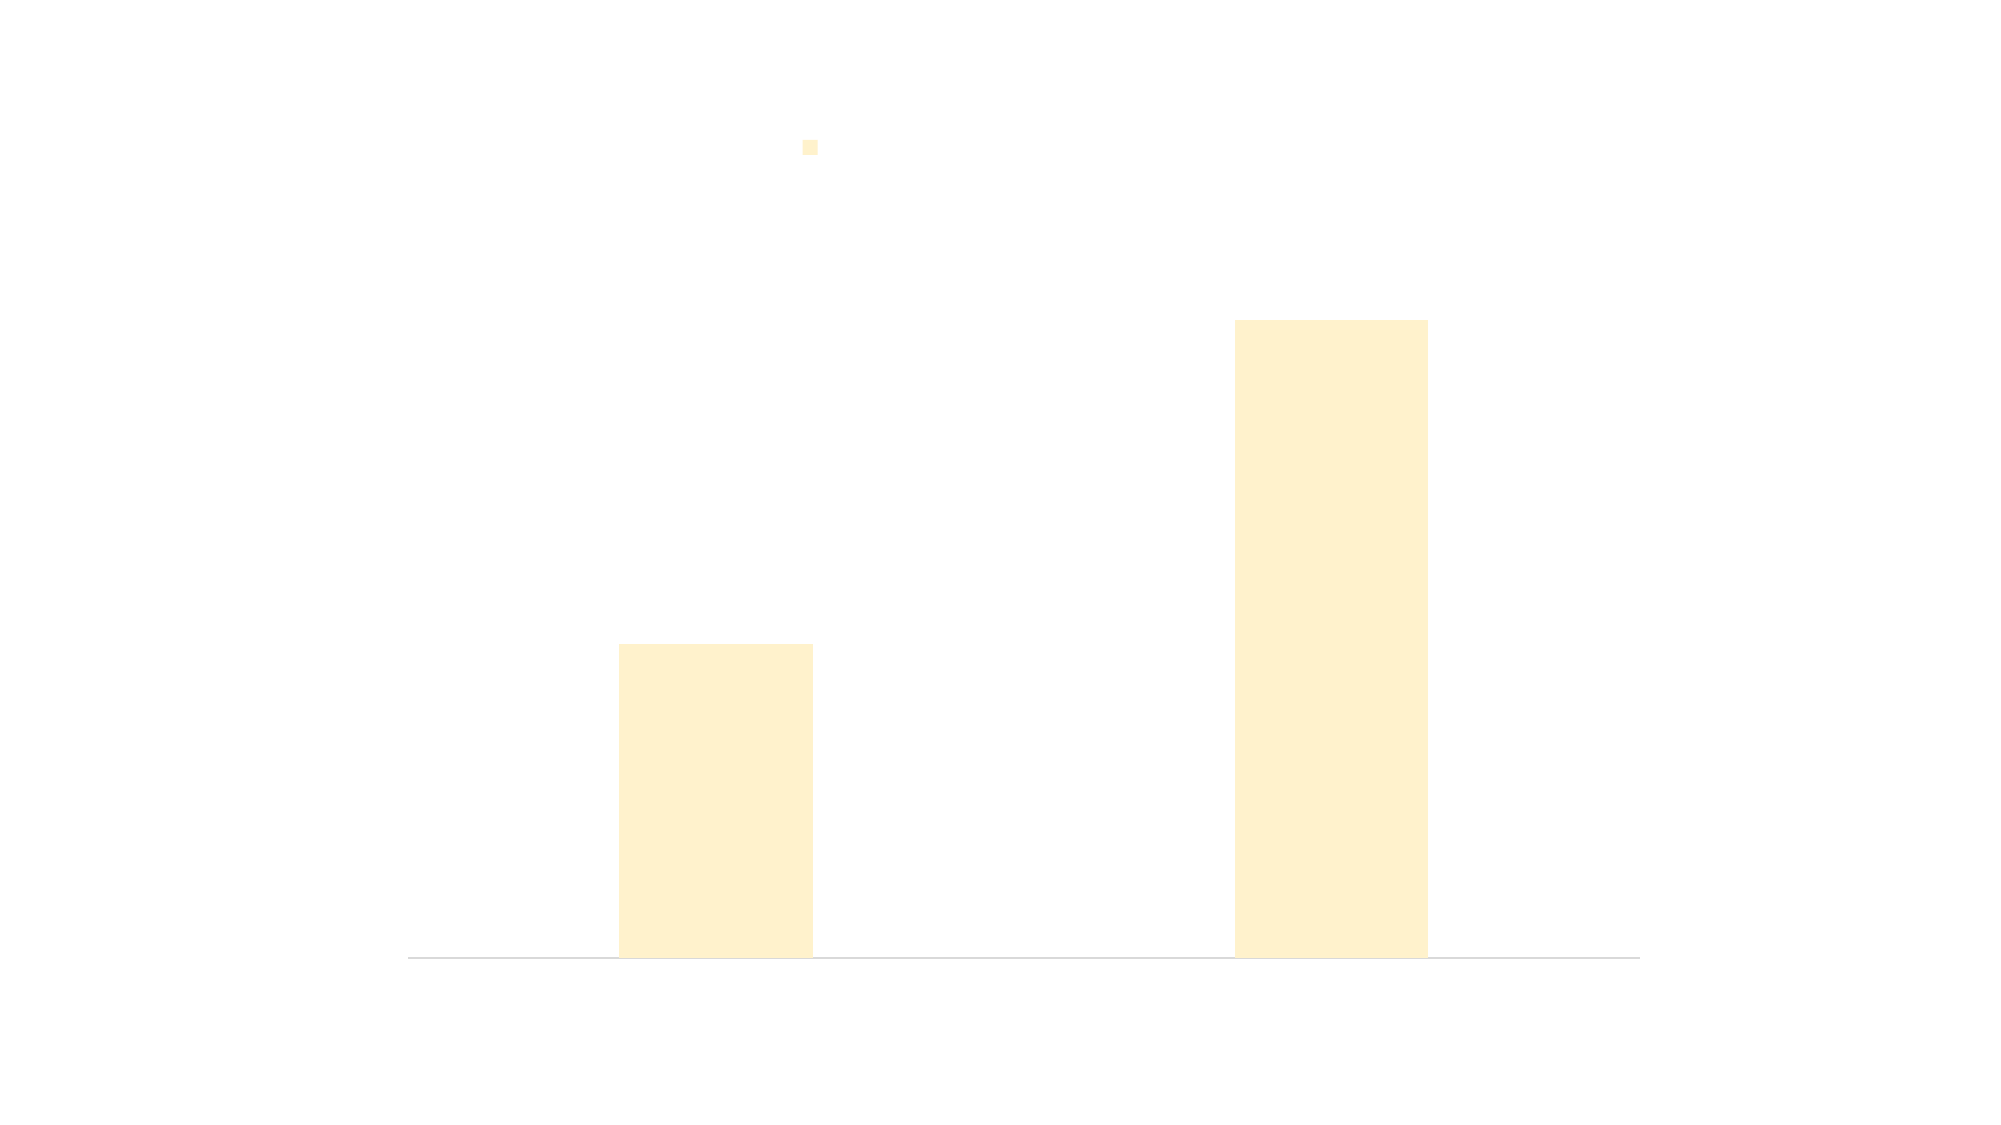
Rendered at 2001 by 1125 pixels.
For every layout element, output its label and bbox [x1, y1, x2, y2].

chart [333, 117, 1667, 1007]
